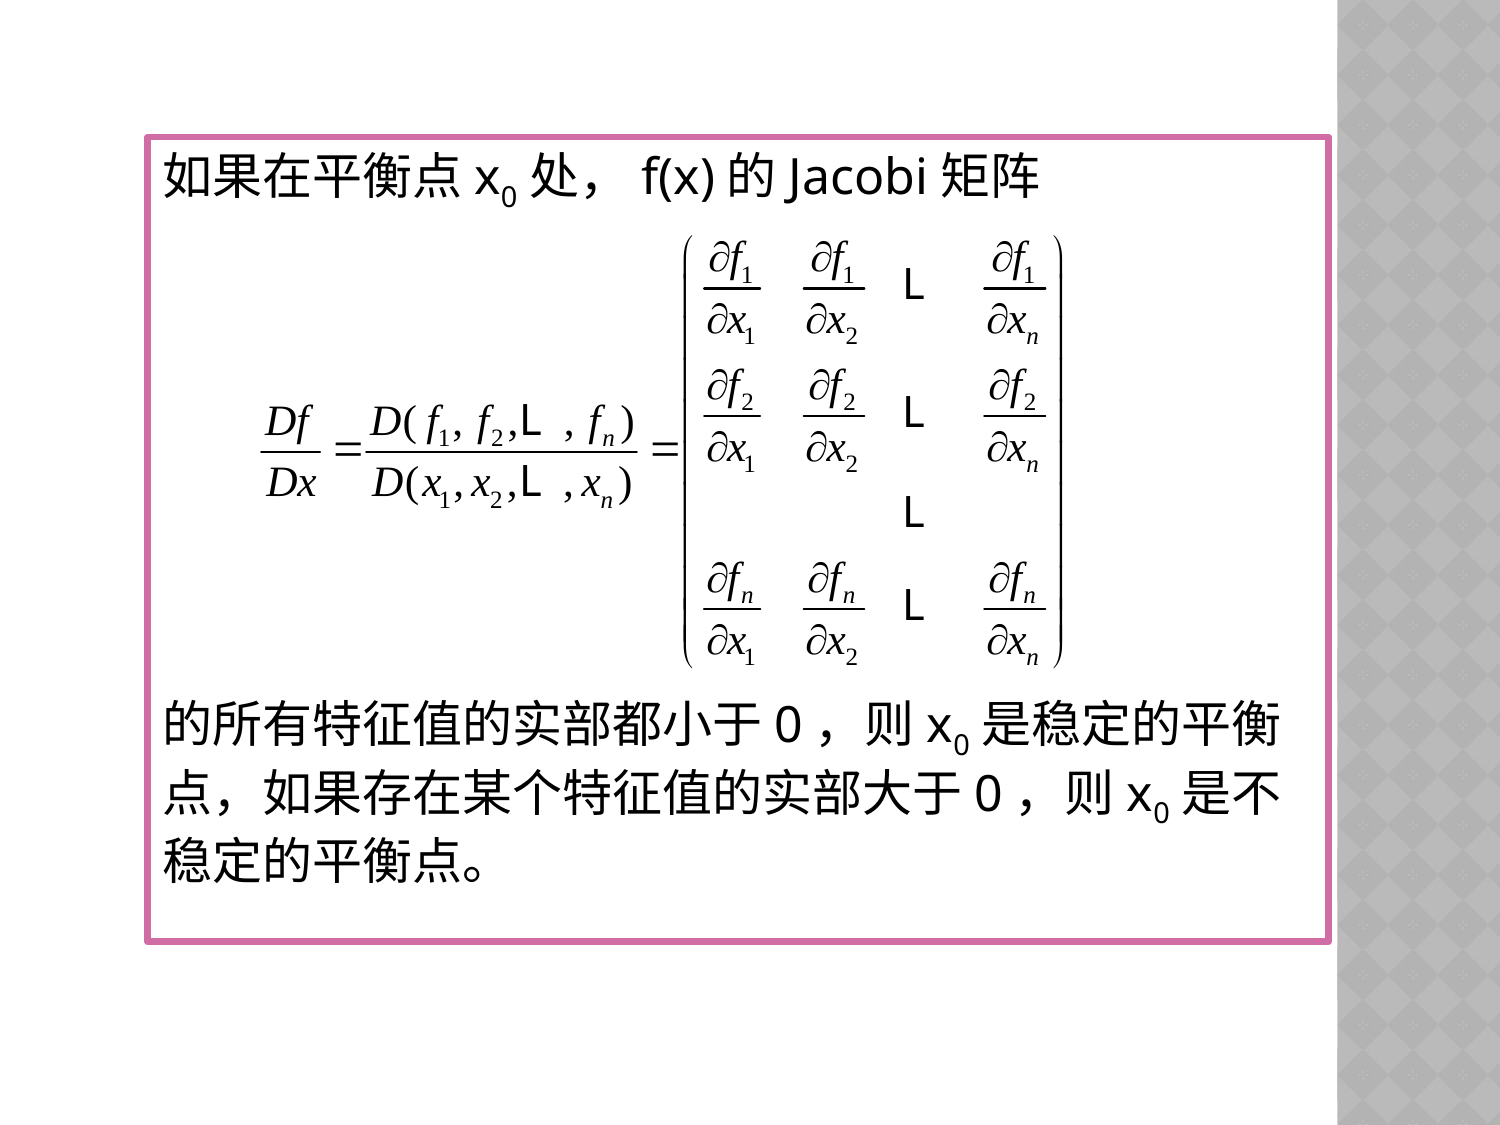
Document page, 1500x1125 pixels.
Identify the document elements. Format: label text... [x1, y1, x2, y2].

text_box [253, 227, 1075, 677]
text_box 如果在平衡点x0处，f(x)的Jacobi矩阵 的所有特征值的实部都小于0，则x0是稳定的平衡点，如果存在某个特征值的实部大于0，则x0是不稳定的平衡点。 [144, 134, 1332, 945]
